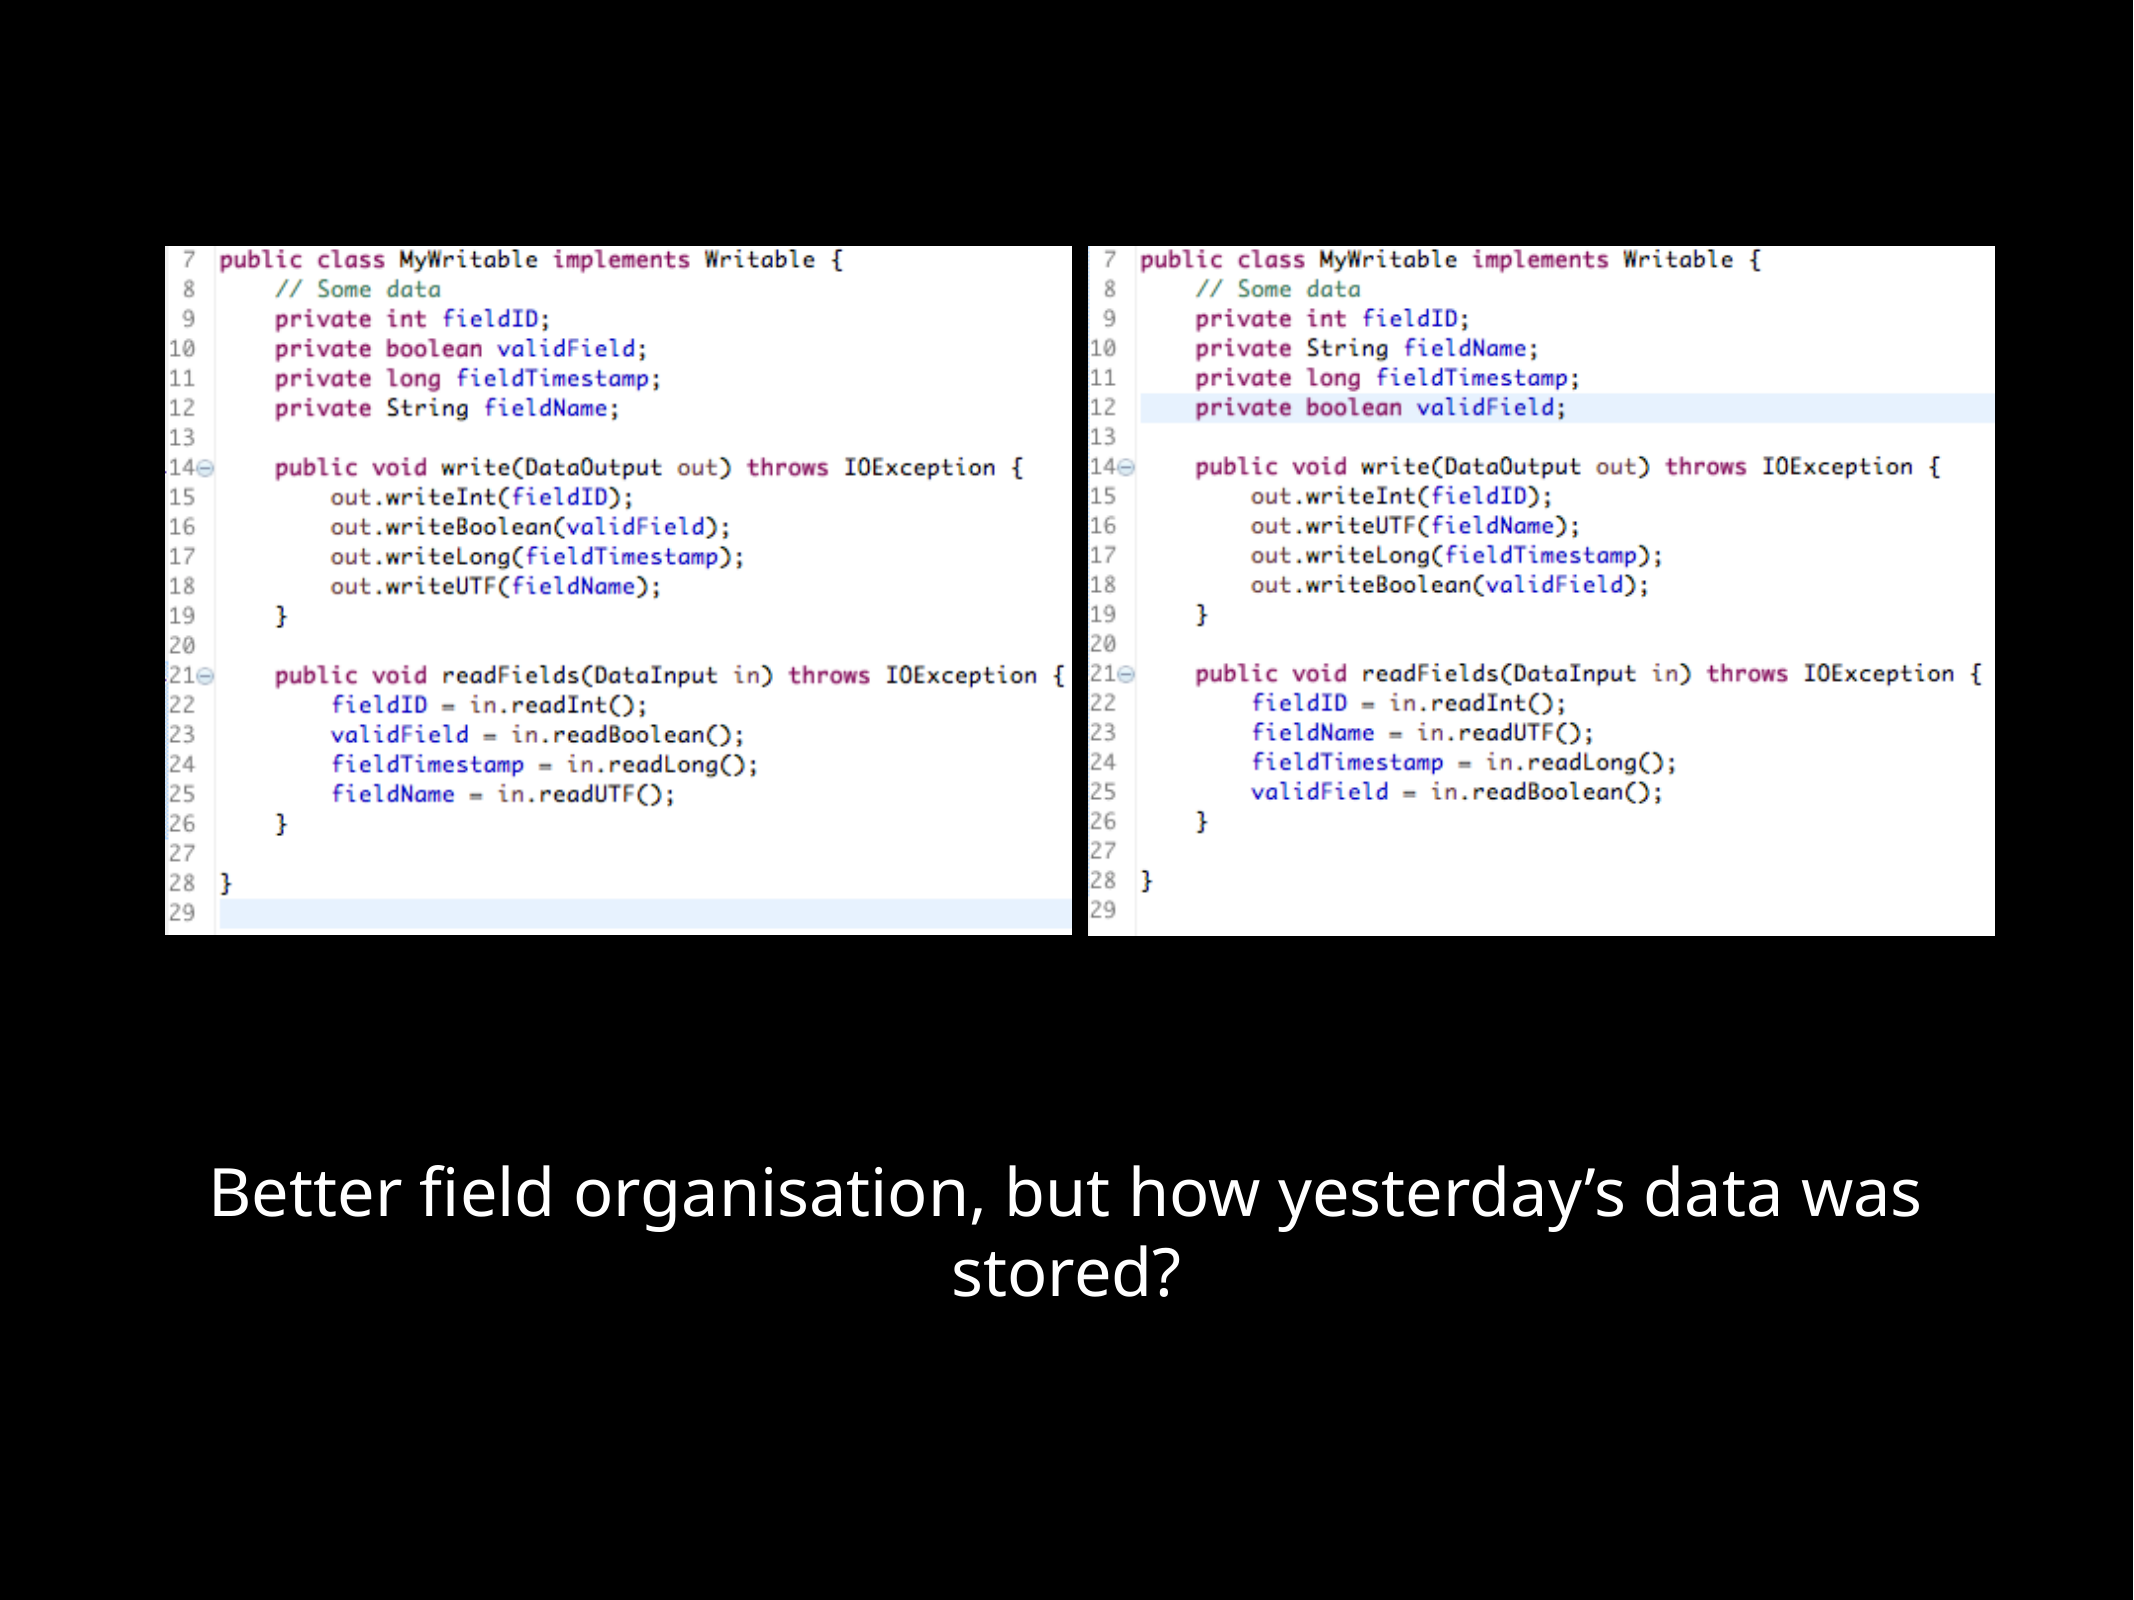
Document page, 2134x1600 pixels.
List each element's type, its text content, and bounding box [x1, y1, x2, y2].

list Better field organisation, but how yesterday’s data was stored? [207, 1149, 1926, 1336]
picture [165, 246, 1072, 936]
picture [1088, 246, 1995, 936]
